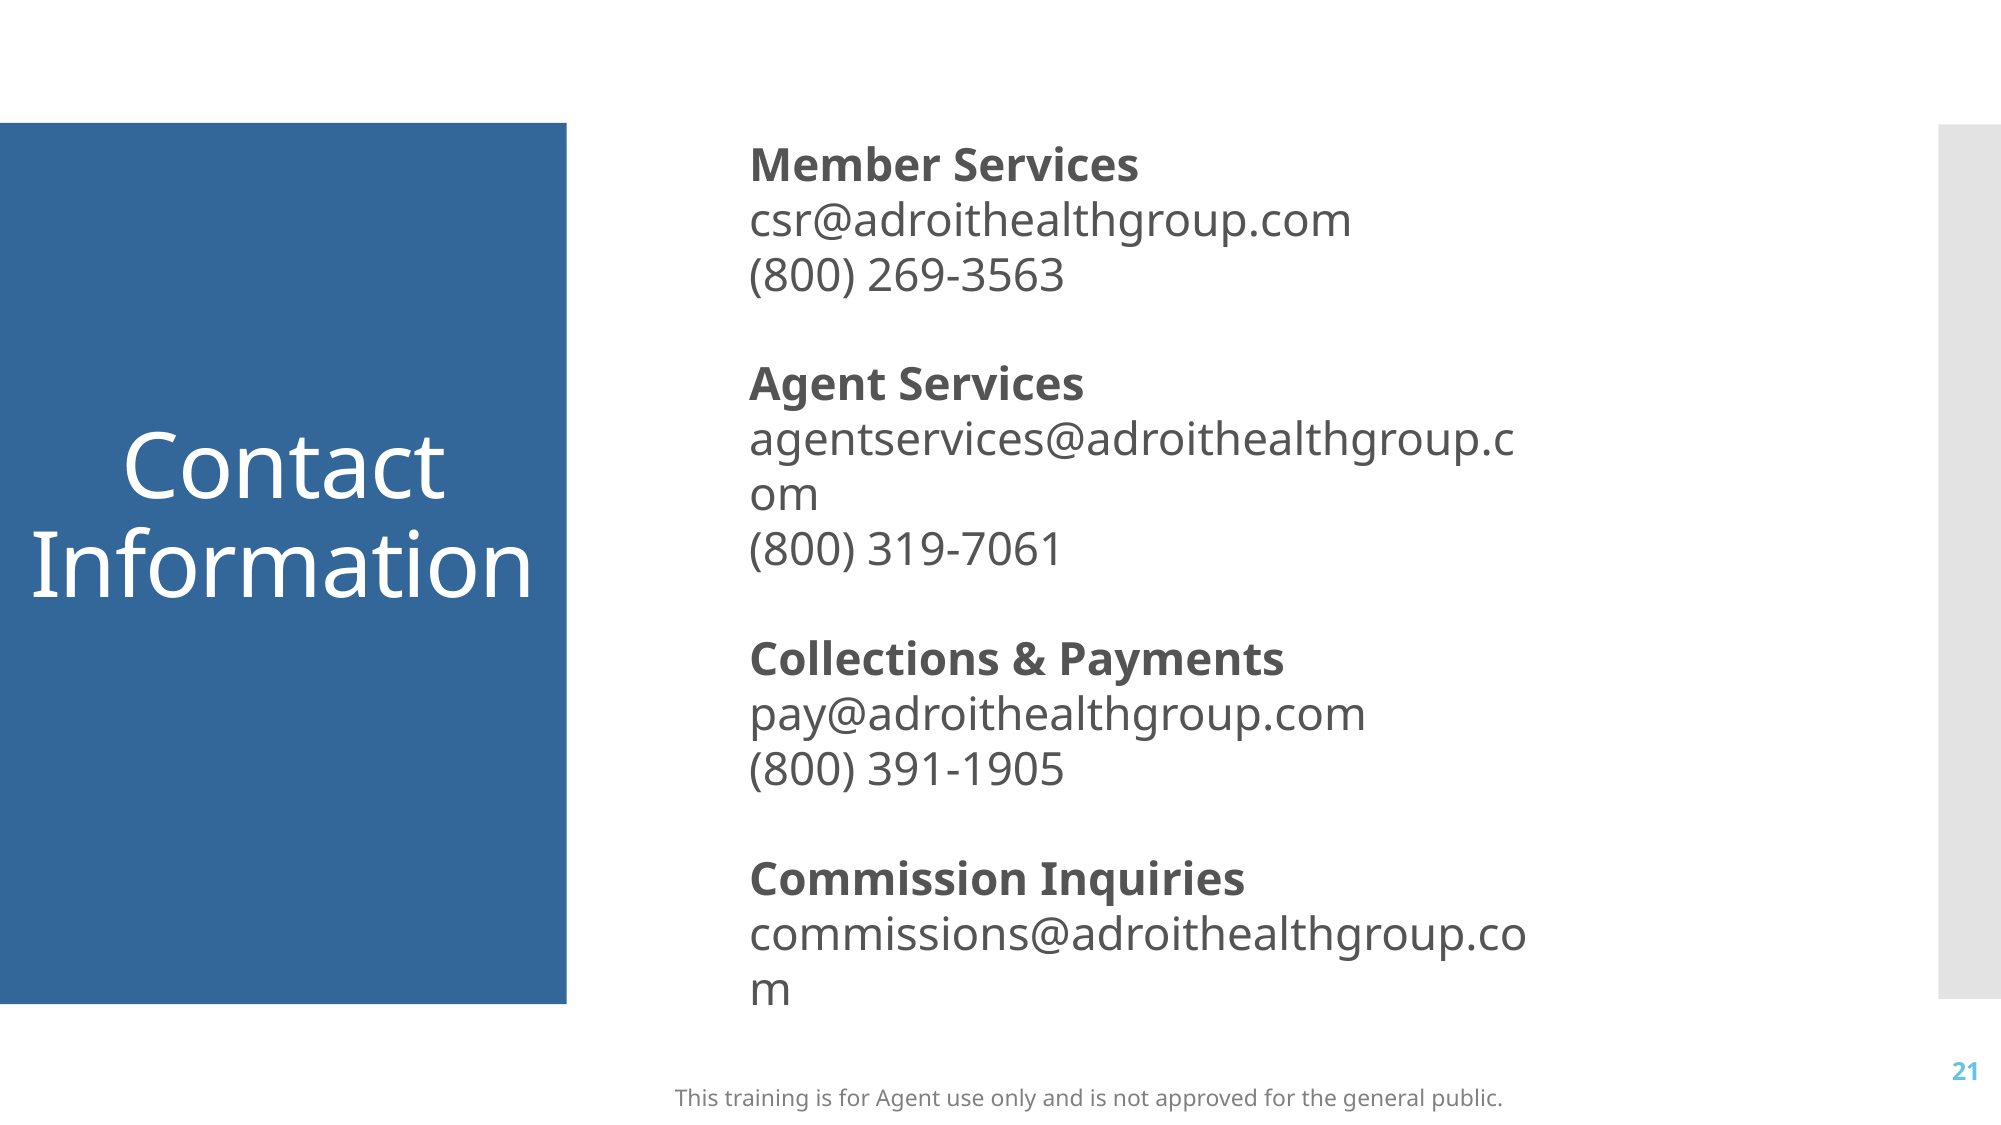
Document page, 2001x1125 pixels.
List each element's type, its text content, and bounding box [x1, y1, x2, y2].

title Contact Information [0, 122, 567, 1005]
slide_number 21 [1744, 1042, 1996, 1103]
text_box Member Services csr@adroithealthgroup.com (800) 269-3563 Agent Services agentservices@adroithealthgroup.com (800) 319-7061 Collections & Payments pay@adroithealthgroup.com (800) 391-1905 Commission Inquiries commissions@adroithealthgroup.com [734, 127, 1547, 1125]
